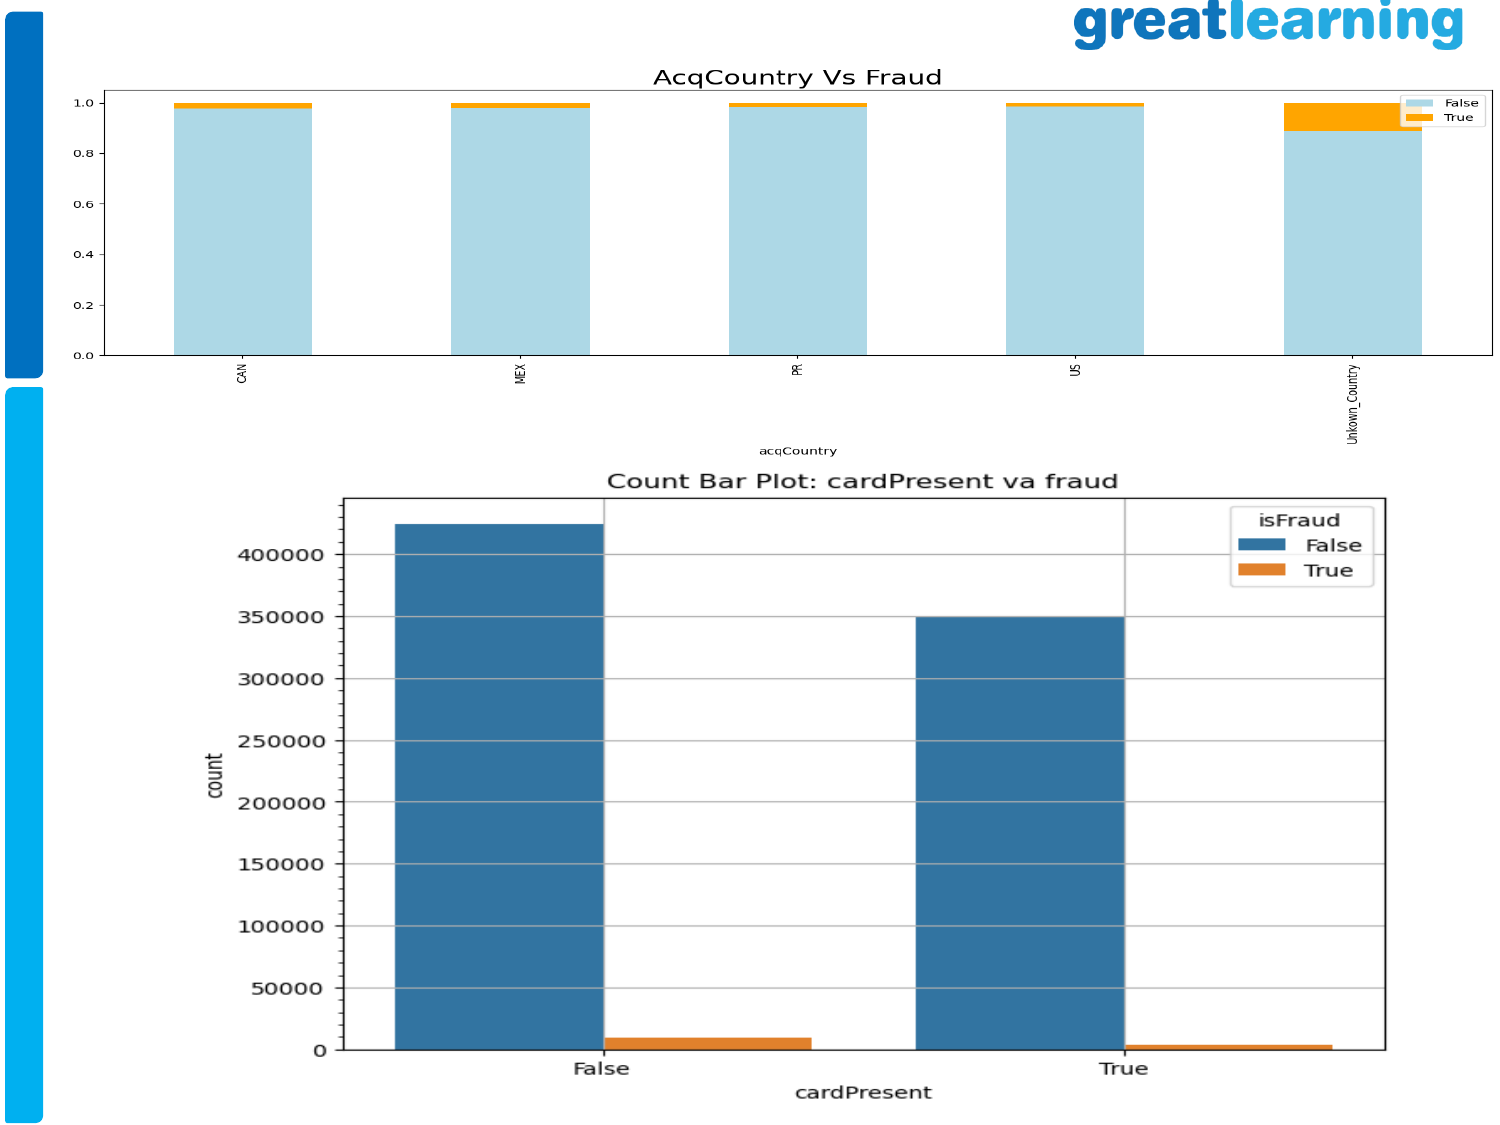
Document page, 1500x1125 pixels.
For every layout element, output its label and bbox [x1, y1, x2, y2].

list [62, 62, 1500, 463]
picture [187, 462, 1401, 1113]
picture [1074, 0, 1463, 50]
